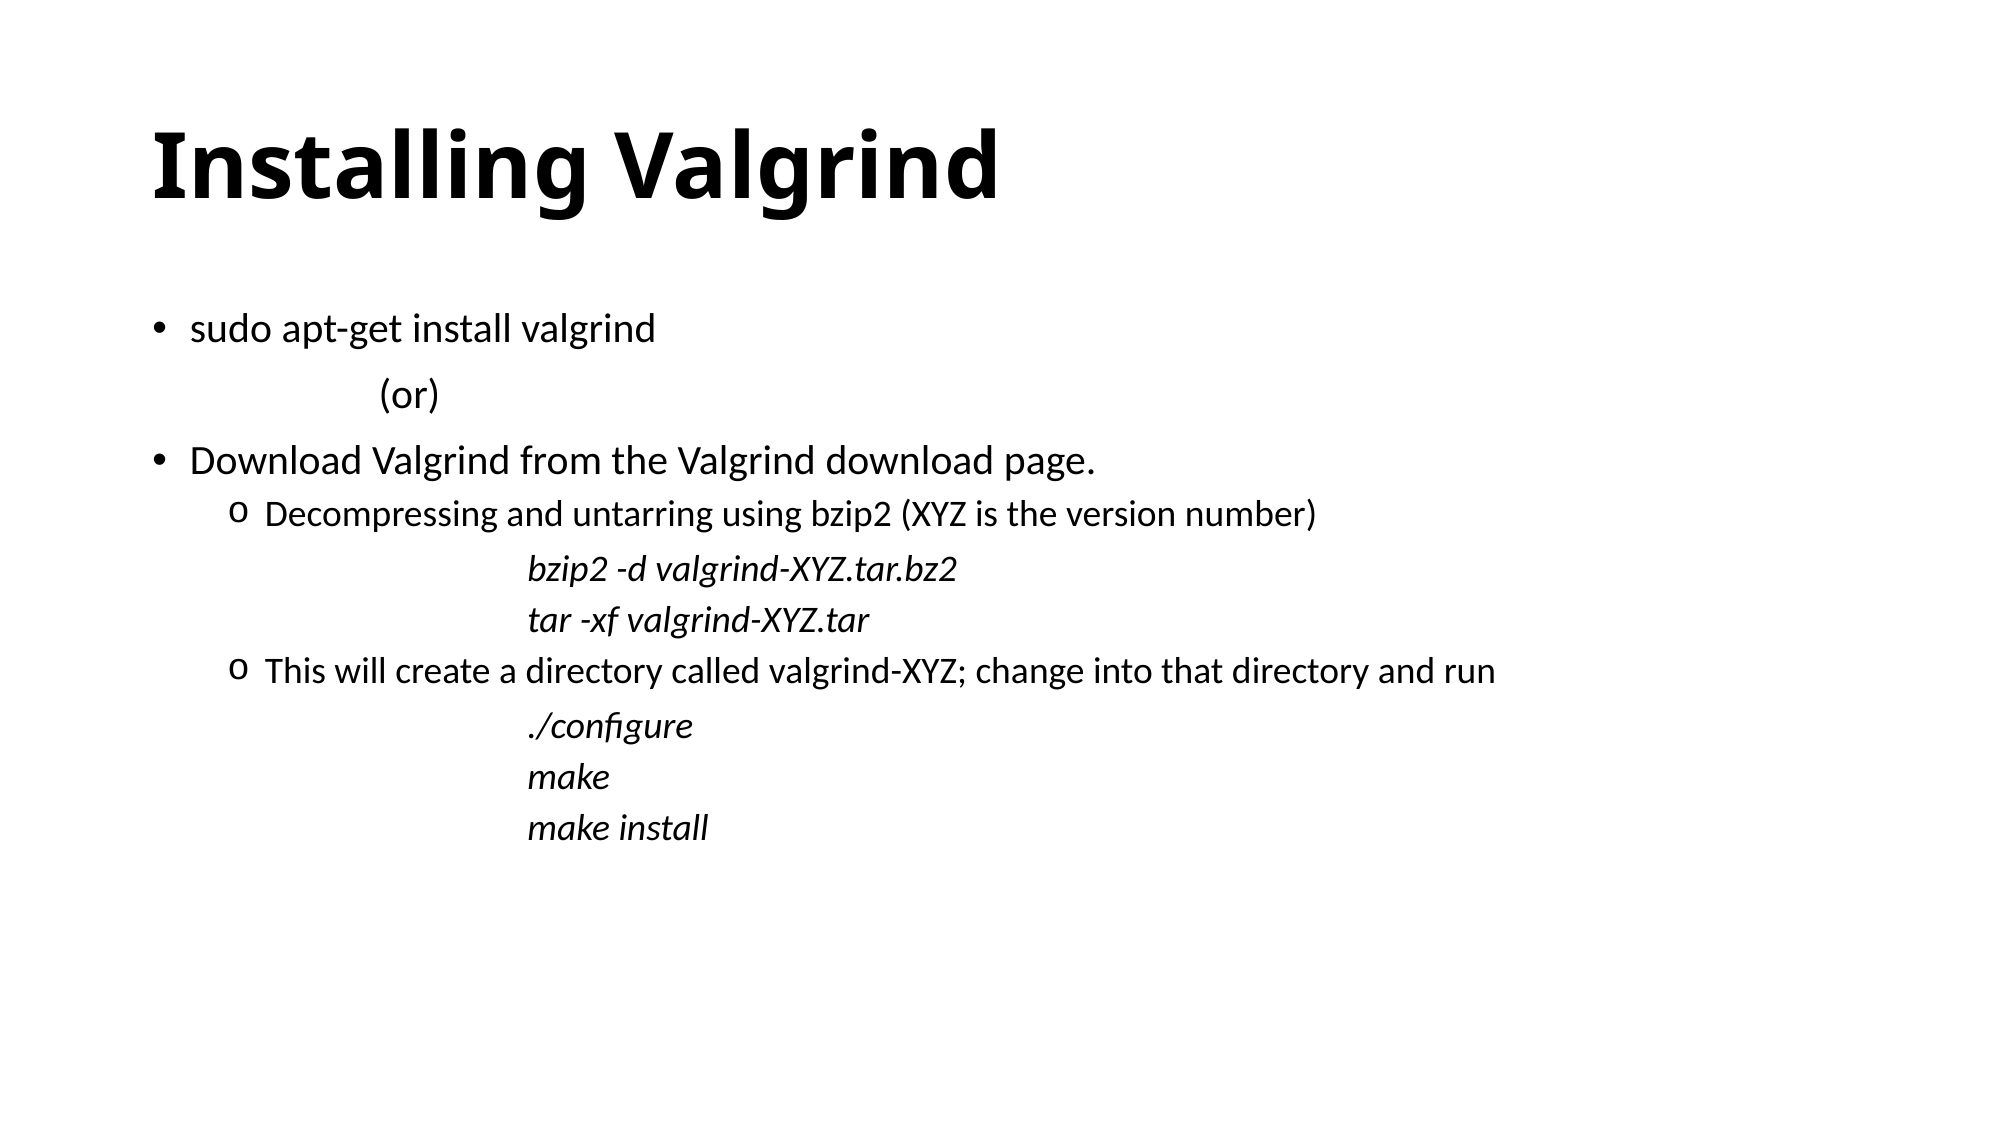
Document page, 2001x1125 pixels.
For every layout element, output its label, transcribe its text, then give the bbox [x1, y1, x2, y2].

title Installing Valgrind [137, 59, 1863, 278]
list sudo apt-get install valgrind (or) Download Valgrind from the Valgrind download page. Decompressing and untarring using bzip2 (XYZ is the version number) bzip2 -d valgrind-XYZ.tar.bz2 tar -xf valgrind-XYZ.tar This will create a directory called valgrind-XYZ; change into that directory and run ./configure make make install [137, 299, 1863, 1014]
